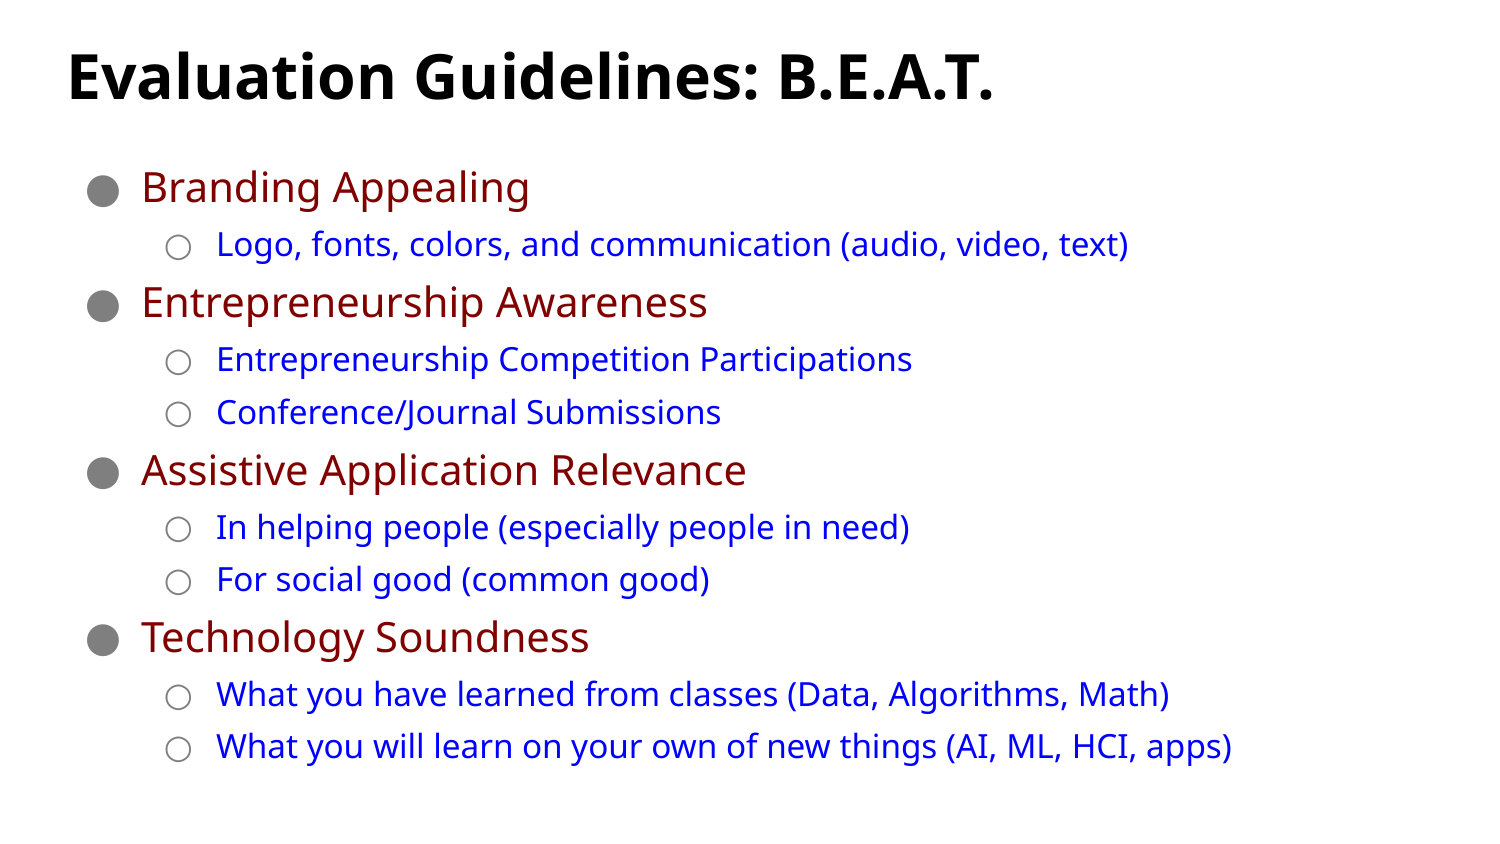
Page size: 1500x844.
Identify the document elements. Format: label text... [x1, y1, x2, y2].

list Branding Appealing Logo, fonts, colors, and communication (audio, video, text) Entrepreneurship Awareness Entrepreneurship Competition Participations Conference/Journal Submissions Assistive Application Relevance In helping people (especially people in need) For social good (common good) Technology Soundness What you have learned from classes (Data, Algorithms, Math) What you will learn on your own of new things (AI, ML, HCI, apps) [51, 145, 1449, 707]
title Evaluation Guidelines: B.E.A.T. [51, 21, 1449, 125]
